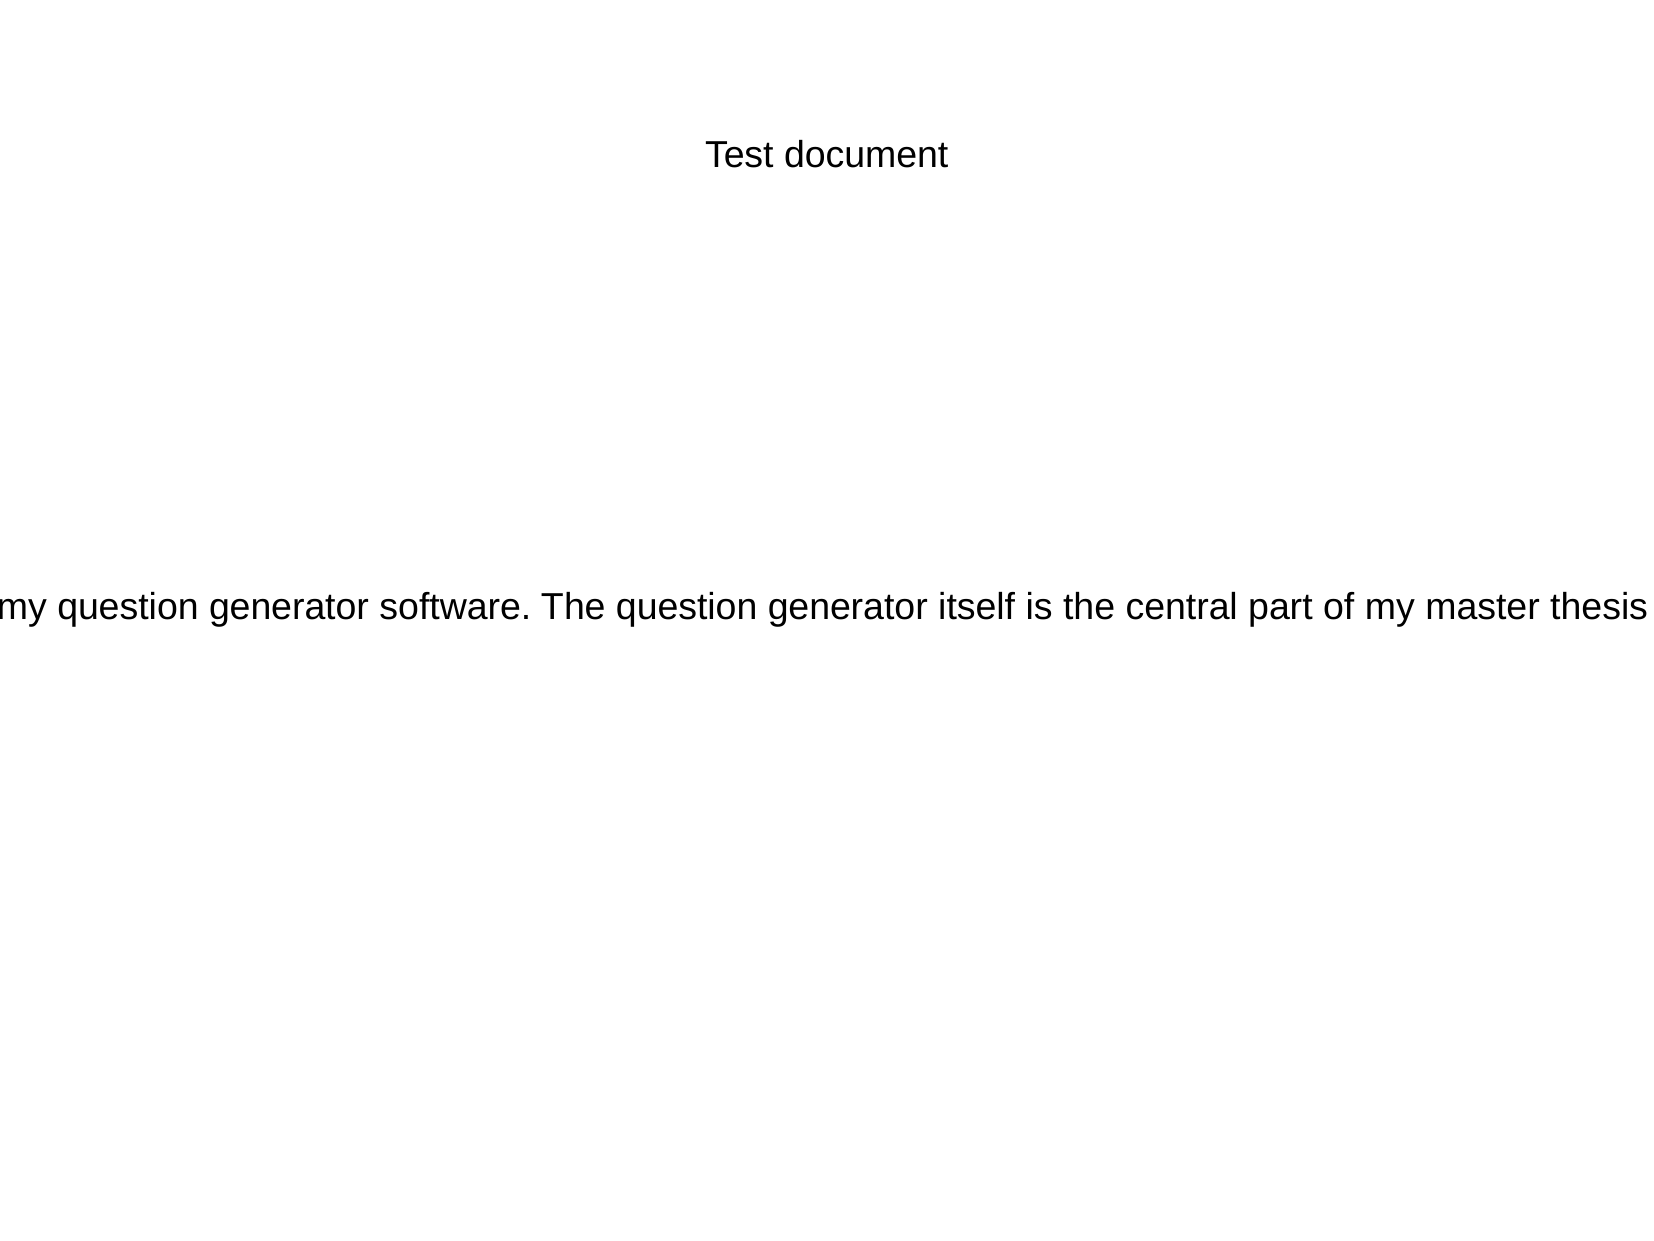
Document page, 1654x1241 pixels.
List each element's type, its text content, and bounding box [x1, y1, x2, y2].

text_box Test document [82, 49, 1571, 257]
text_box I'm writing this text here to test the import functionality of my question generator software. The question generator itself is the central part of my master thesis at Hochschule für Technik und Wirtschaft, Berlin in 2016. [82, 290, 1571, 1010]
